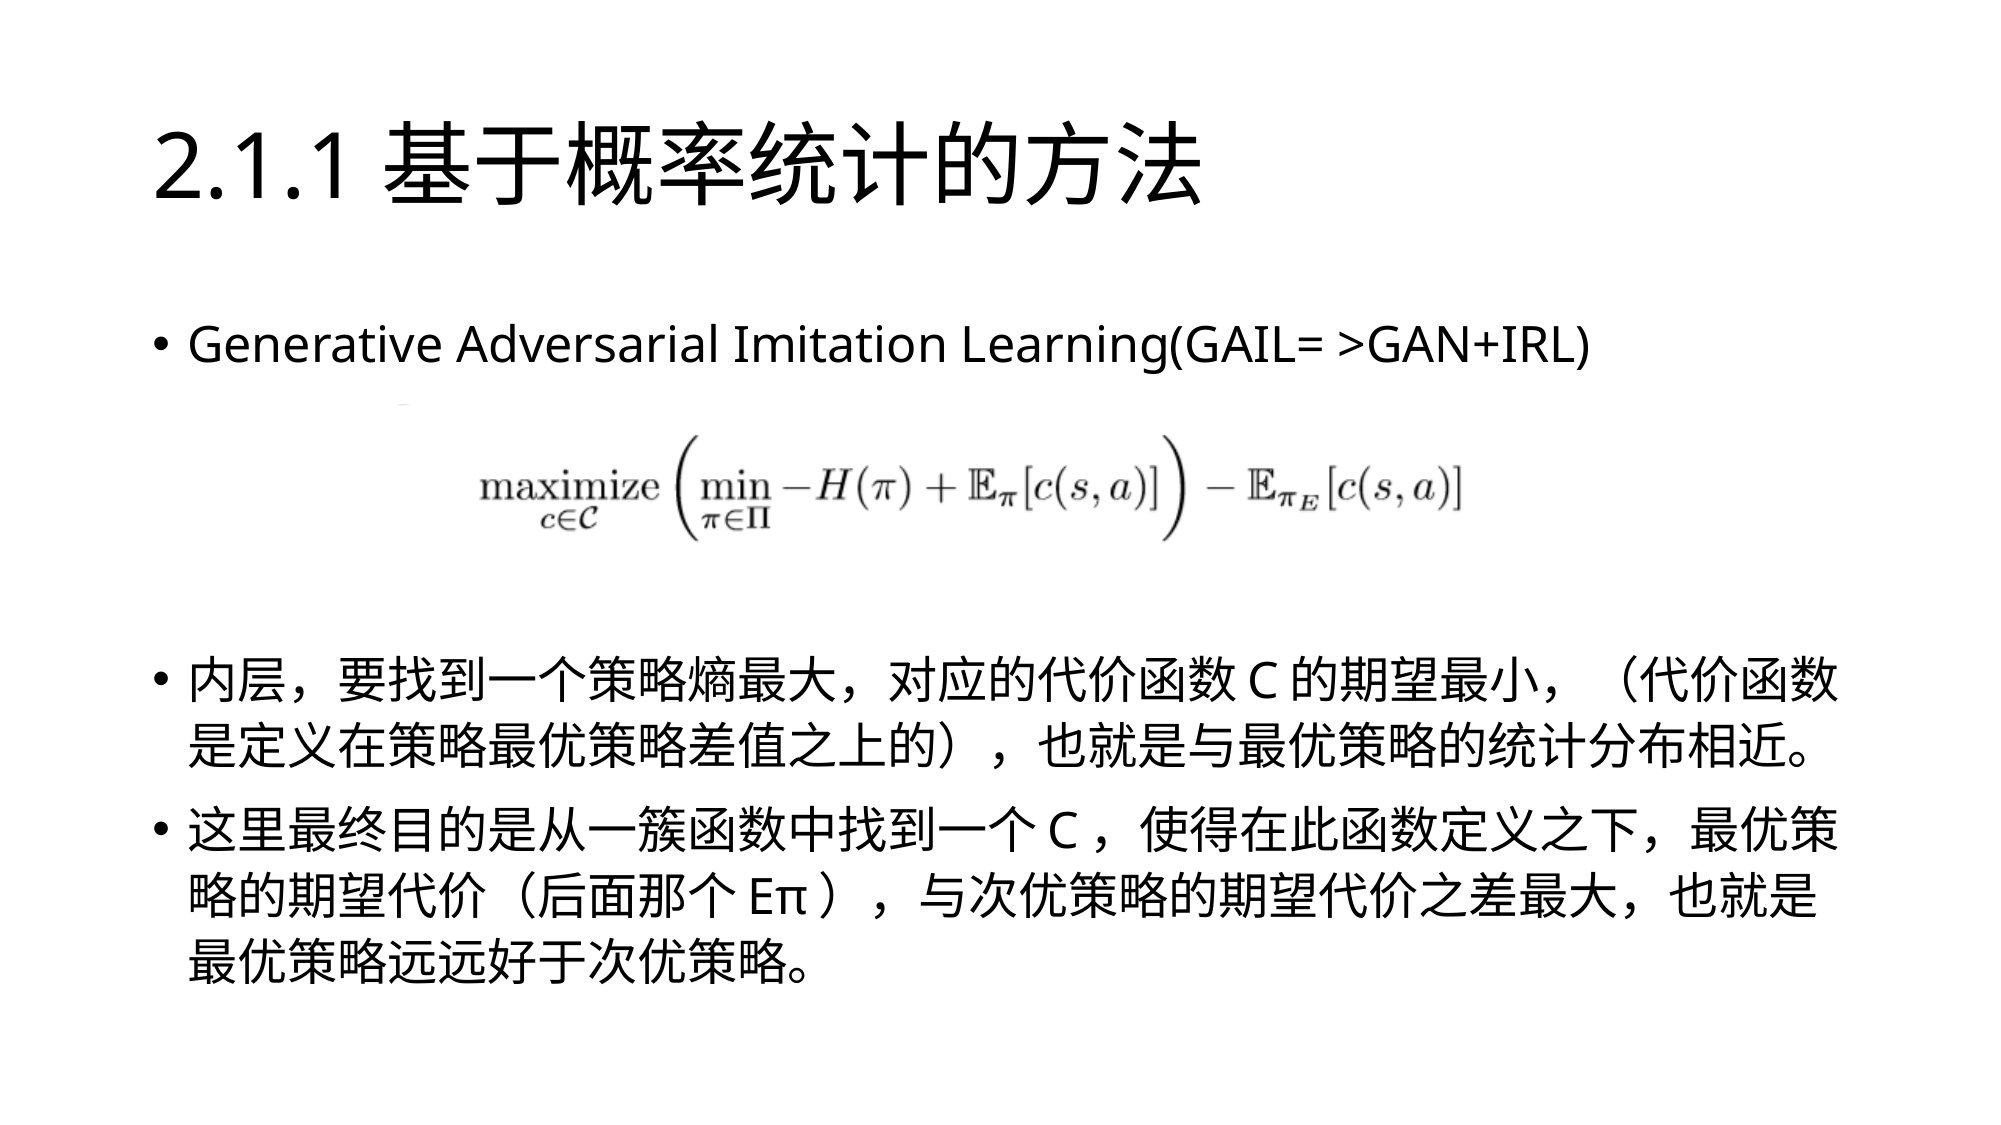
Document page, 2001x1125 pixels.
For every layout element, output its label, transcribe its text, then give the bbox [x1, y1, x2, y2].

picture [364, 404, 1636, 563]
title 2.1.1基于概率统计的方法 [137, 59, 1863, 278]
